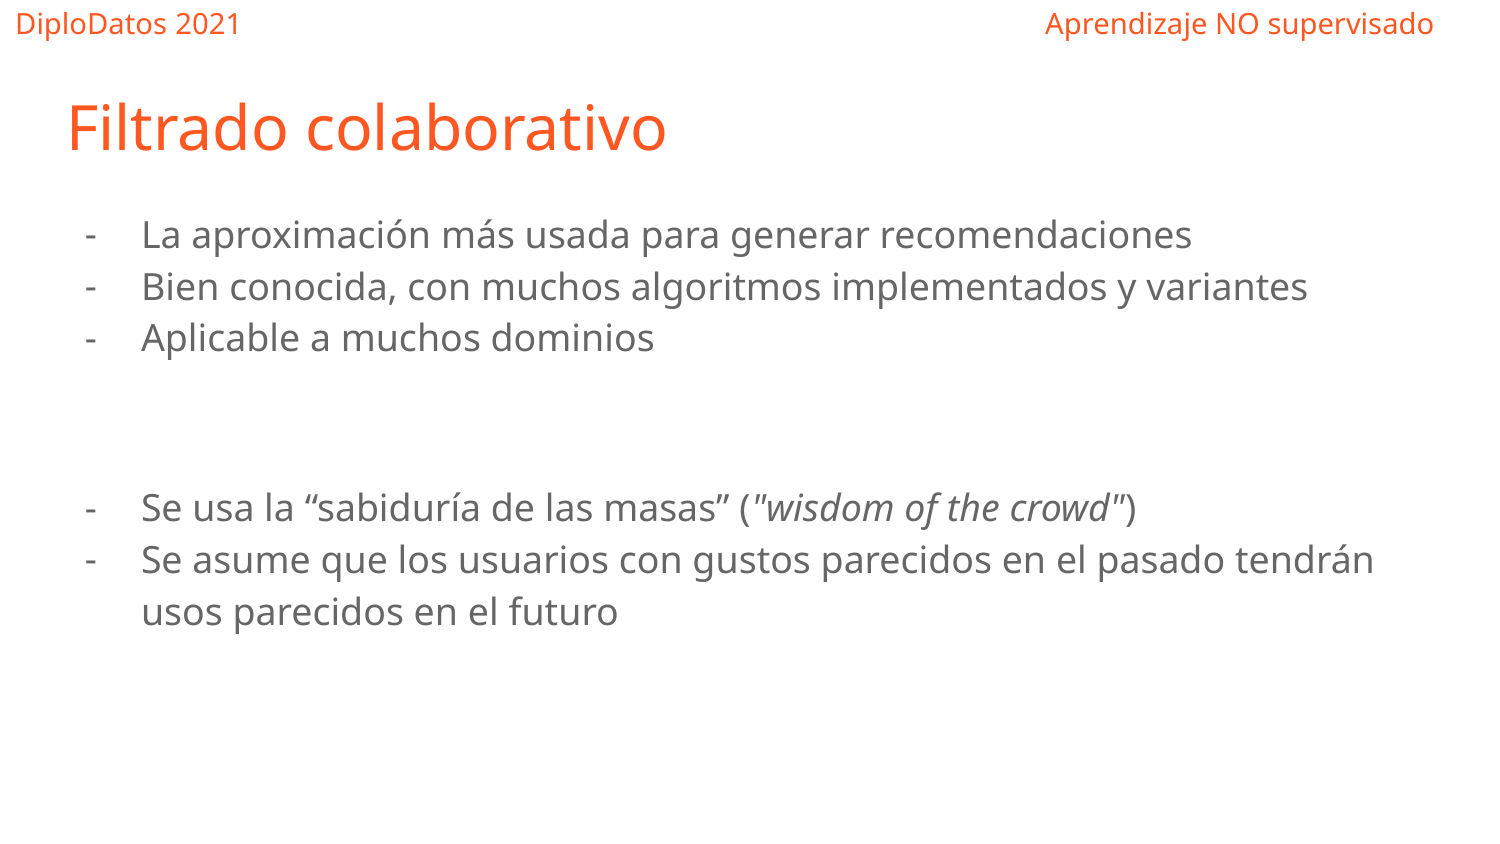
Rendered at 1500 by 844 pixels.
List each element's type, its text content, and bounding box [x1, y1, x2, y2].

text_box La aproximación más usada para generar recomendaciones Bien conocida, con muchos algoritmos implementados y variantes Aplicable a muchos dominios Se usa la “sabiduría de las masas” ("wisdom of the crowd") Se asume que los usuarios con gustos parecidos en el pasado tendrán usos parecidos en el futuro [51, 189, 1449, 750]
text_box Filtrado colaborativo [51, 72, 1449, 167]
